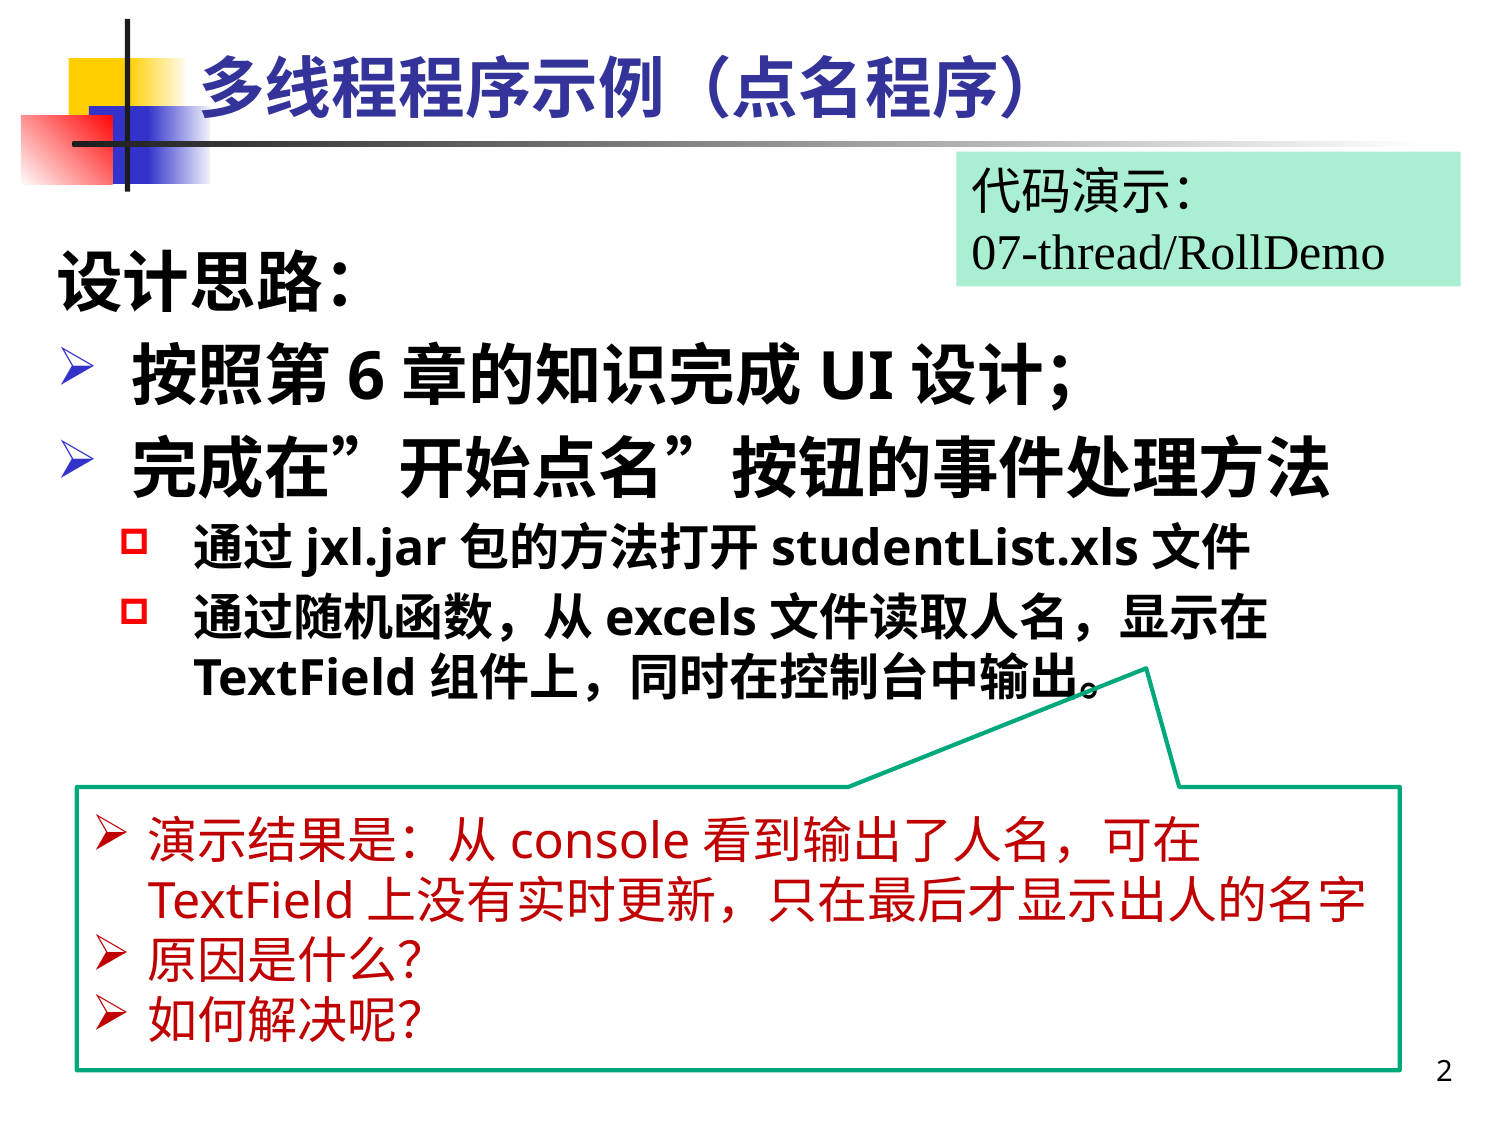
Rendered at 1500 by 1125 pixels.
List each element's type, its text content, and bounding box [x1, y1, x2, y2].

text_box 演示结果是：从console看到输出了人名，可在TextField上没有实时更新，只在最后才显示出人的名字 原因是什么？ 如何解决呢？ [74, 666, 1402, 1073]
title 多线程程序示例（点名程序） [183, 7, 1462, 133]
slide_number 2 [1155, 1024, 1468, 1100]
list 设计思路： 按照第6章的知识完成UI设计； 完成在”开始点名”按钮的事件处理方法 通过jxl.jar包的方法打开studentList.xls文件 通过随机函数，从excels文件读取人名，显示在TextField组件上，同时在控制台中输出。 [41, 231, 1411, 764]
text_box 代码演示： 07-thread/RollDemo [956, 151, 1461, 287]
